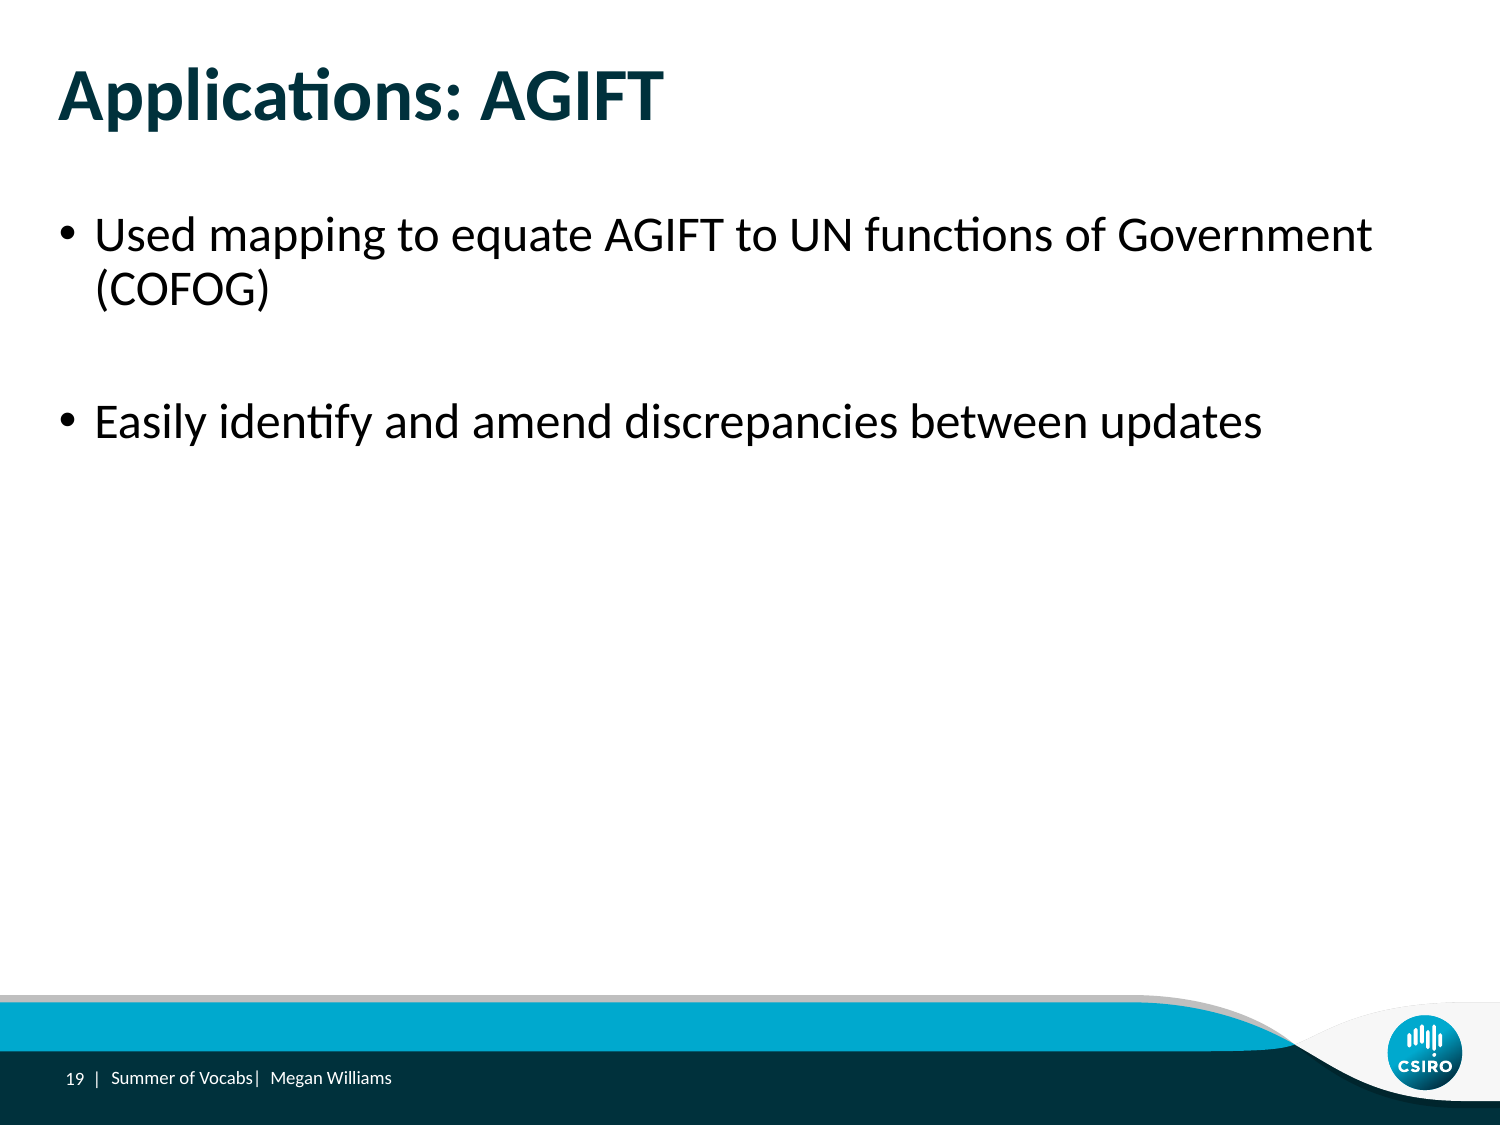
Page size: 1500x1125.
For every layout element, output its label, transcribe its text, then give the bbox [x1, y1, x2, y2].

footer Summer of Vocabs| Megan Williams [111, 1066, 1110, 1088]
title Applications: AGIFT [58, 45, 1447, 185]
slide_number 19 | [54, 1066, 102, 1088]
list Used mapping to equate AGIFT to UN functions of Government (COFOG) Easily identify and amend discrepancies between updates [58, 208, 1447, 959]
